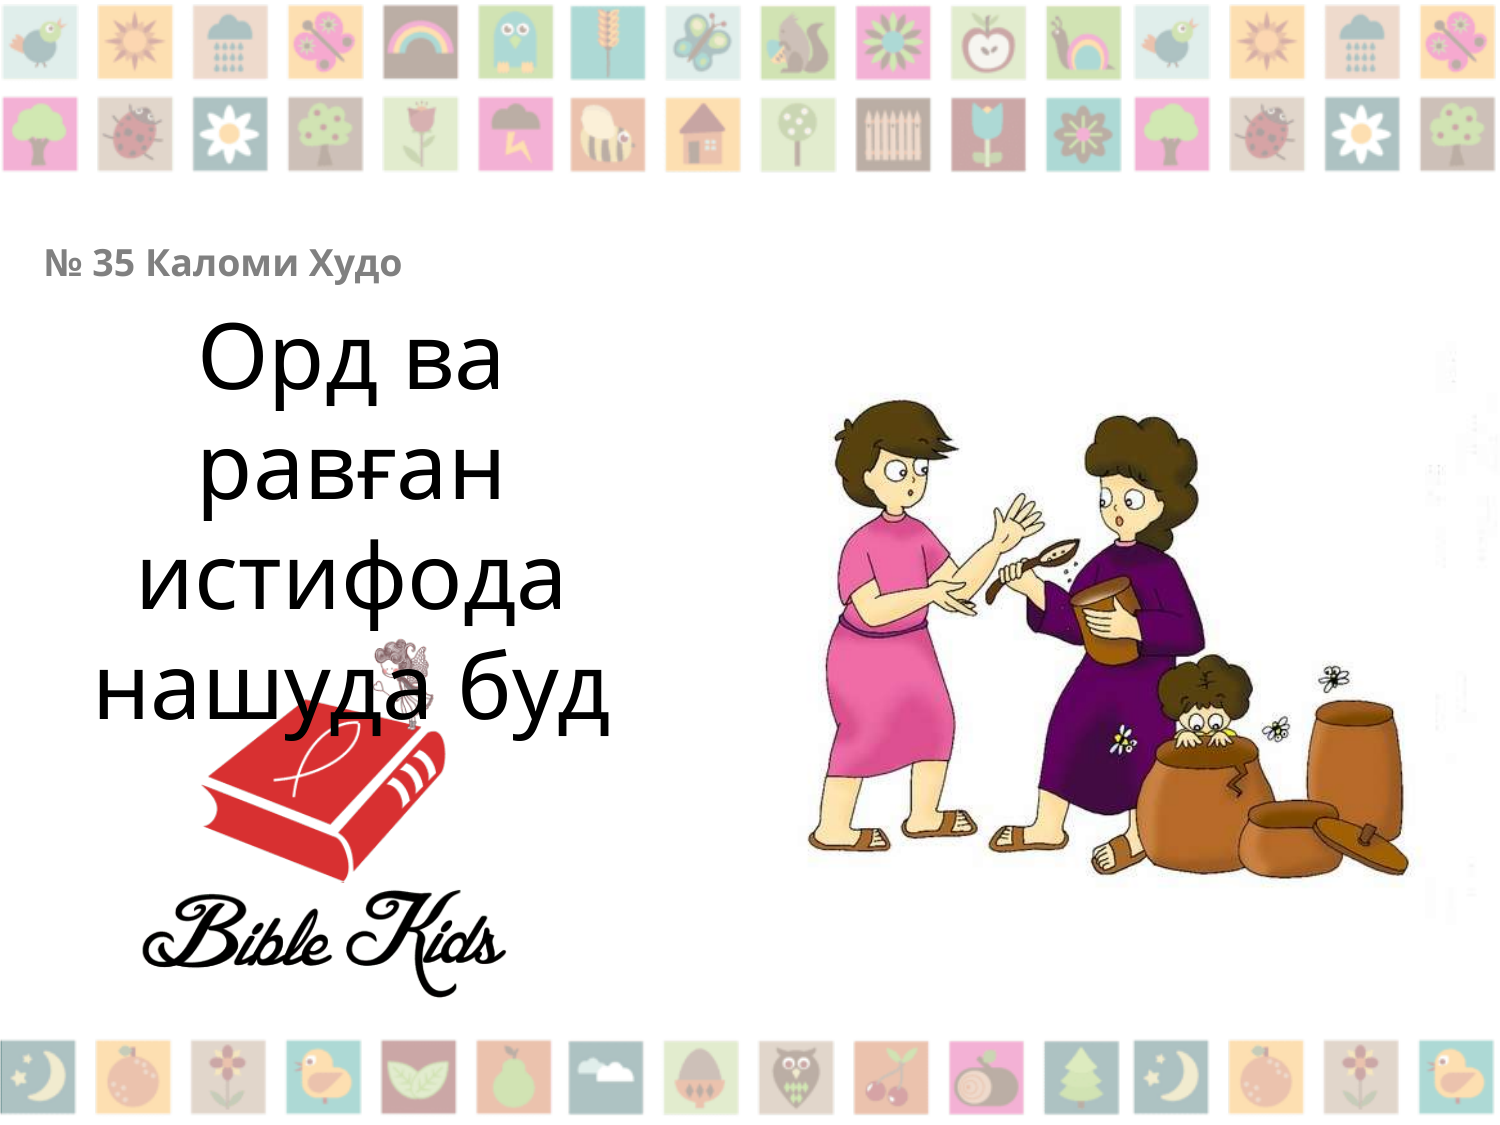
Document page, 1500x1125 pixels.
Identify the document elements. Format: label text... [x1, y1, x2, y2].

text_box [0, 1028, 1500, 1118]
text_box № 35 Каломи Худо [29, 231, 526, 290]
text_box Орд ва равған истифода нашуда буд [29, 290, 675, 746]
picture [664, 331, 1500, 925]
picture [117, 600, 544, 1027]
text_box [0, 3, 1500, 181]
